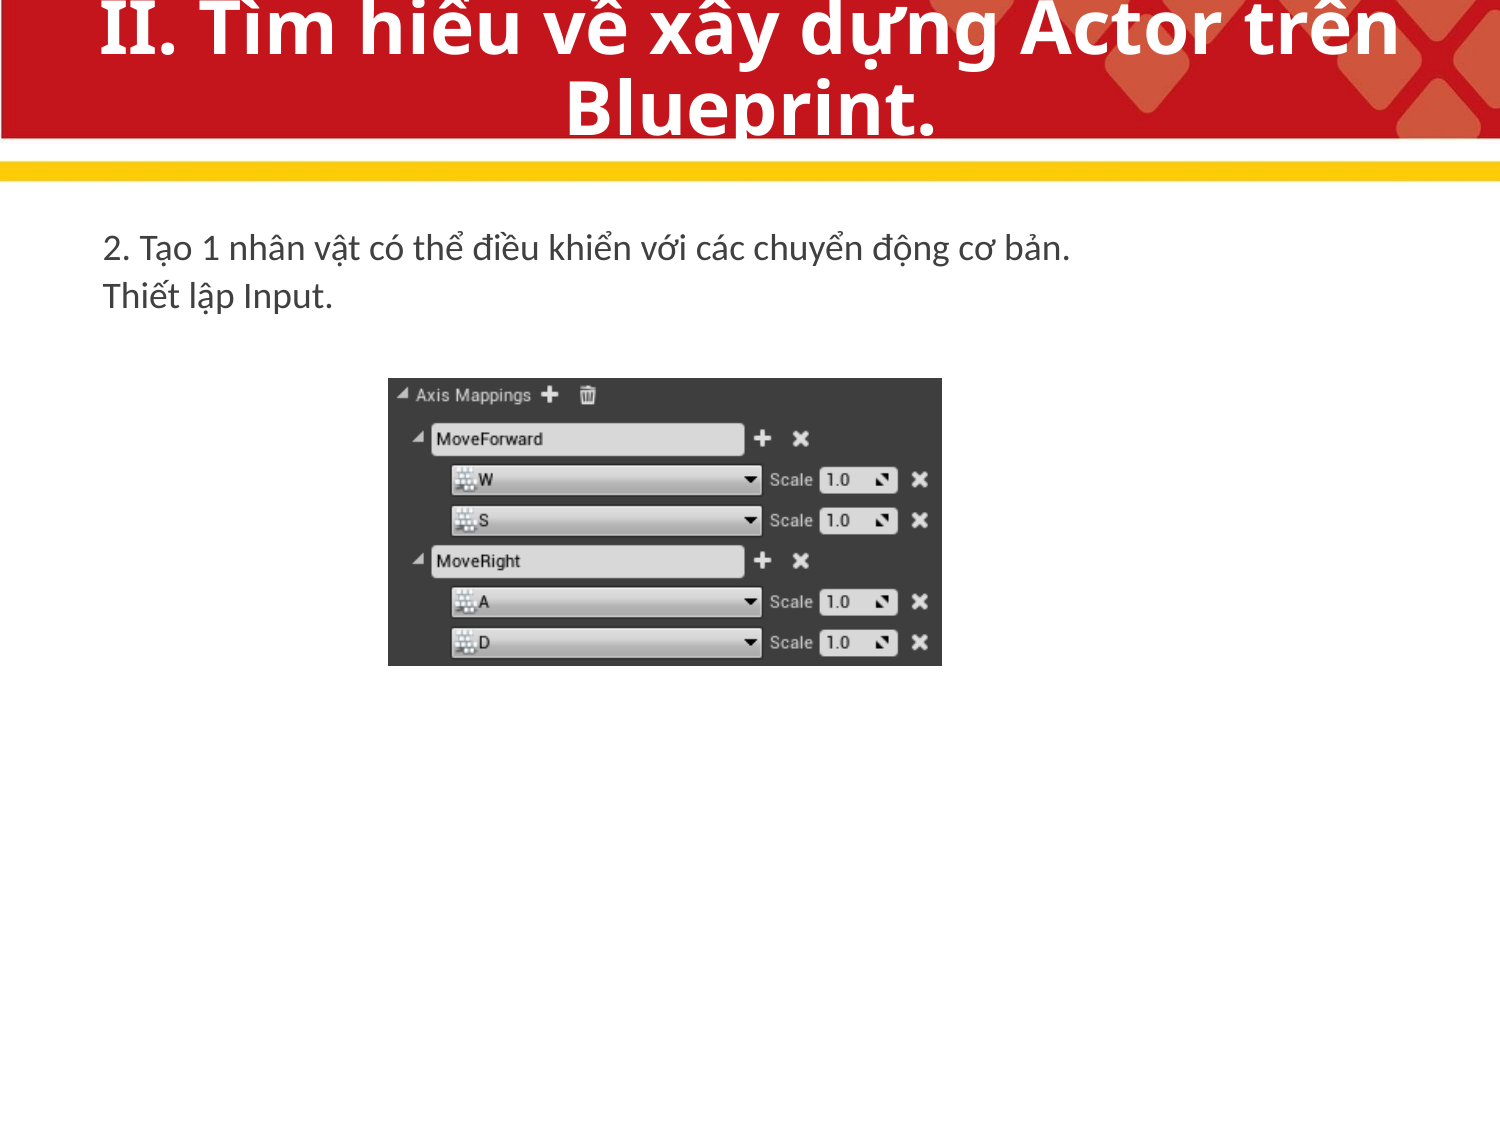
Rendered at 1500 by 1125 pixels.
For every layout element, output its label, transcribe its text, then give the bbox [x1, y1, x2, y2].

title II. Tìm hiểu về xây dựng Actor trên Blueprint. [31, 0, 1471, 141]
list 2. Tạo 1 nhân vật có thể điều khiển với các chuyển động cơ bản. Thiết lập Input. [31, 220, 1471, 1025]
picture [0, 0, 1500, 1125]
